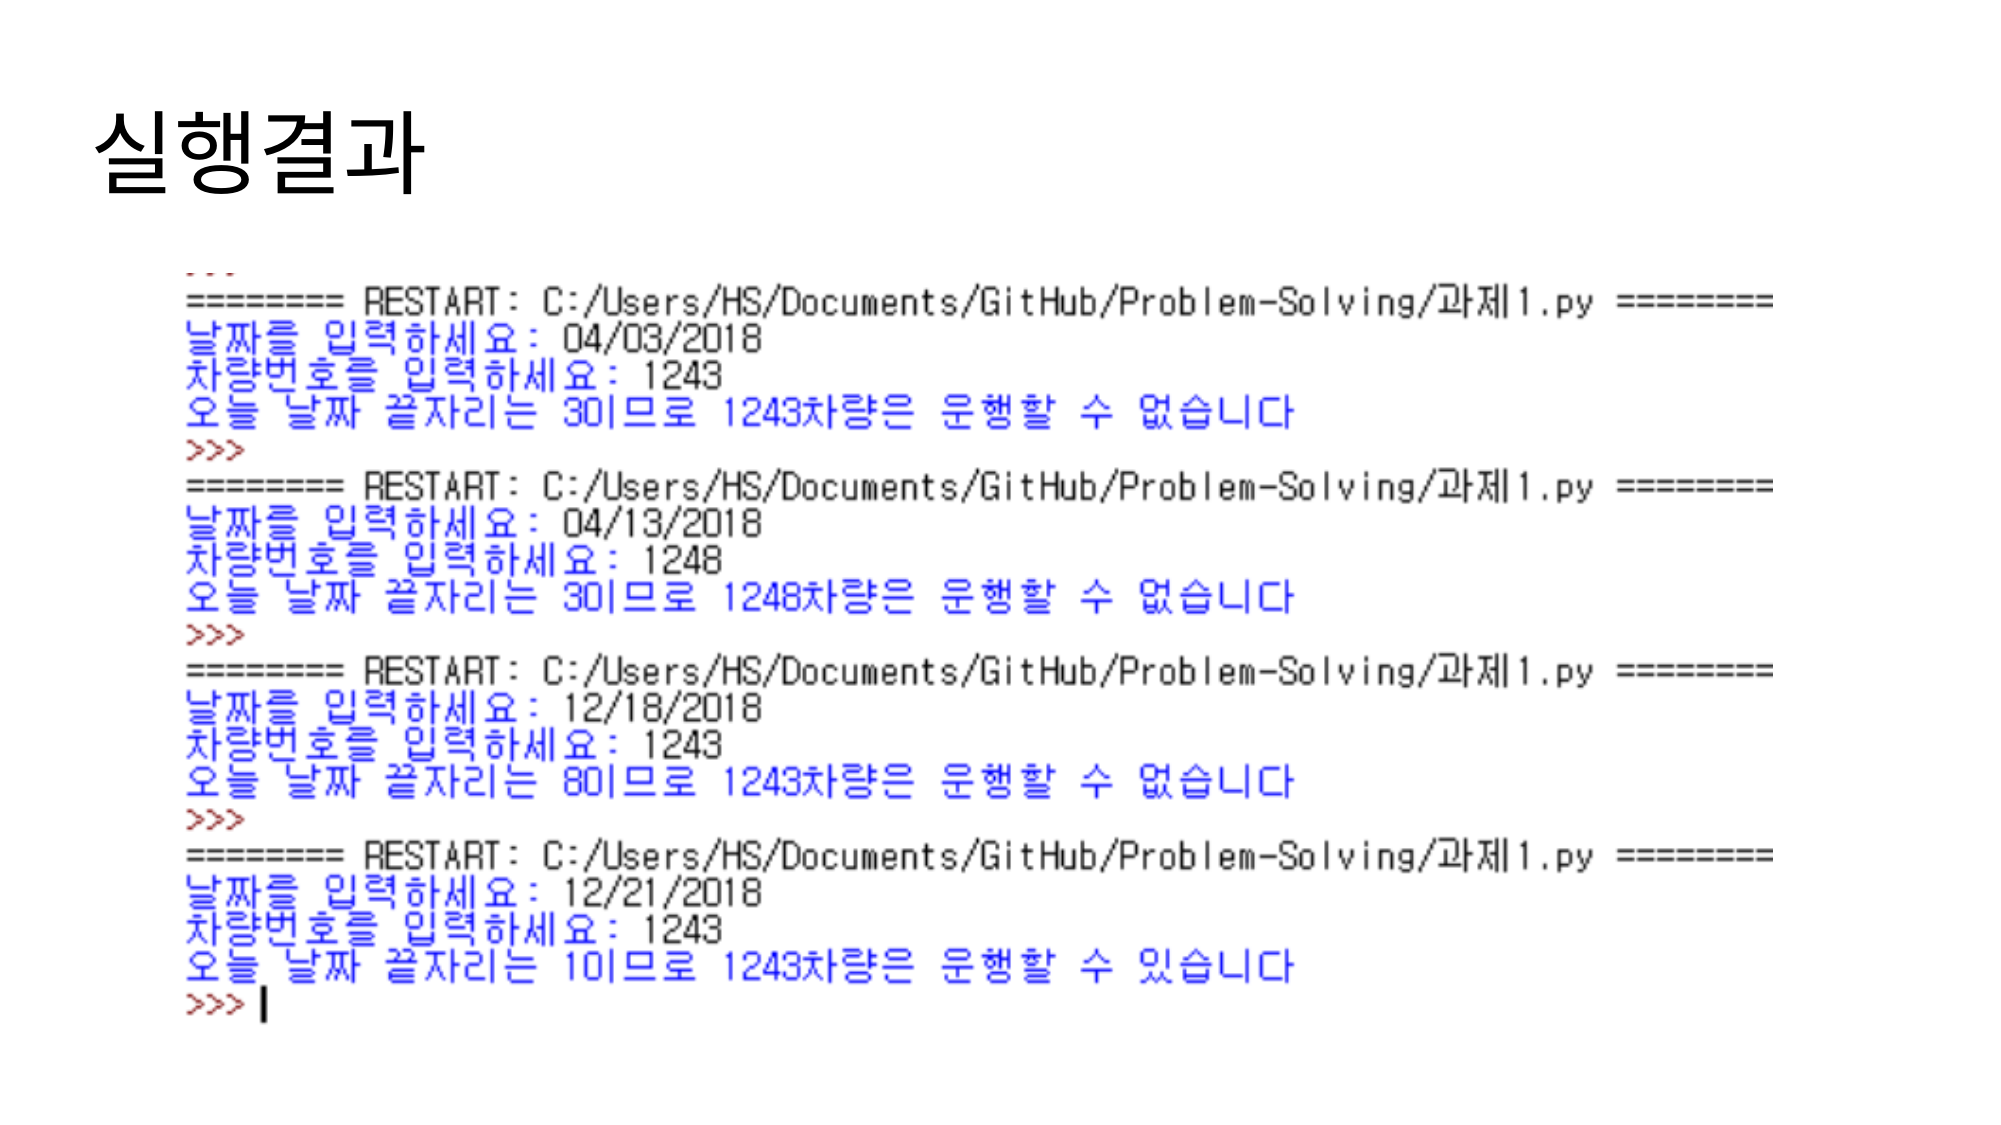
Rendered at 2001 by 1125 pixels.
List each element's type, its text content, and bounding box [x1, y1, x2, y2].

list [181, 273, 1773, 1044]
title 실행결과 [75, 49, 1800, 267]
